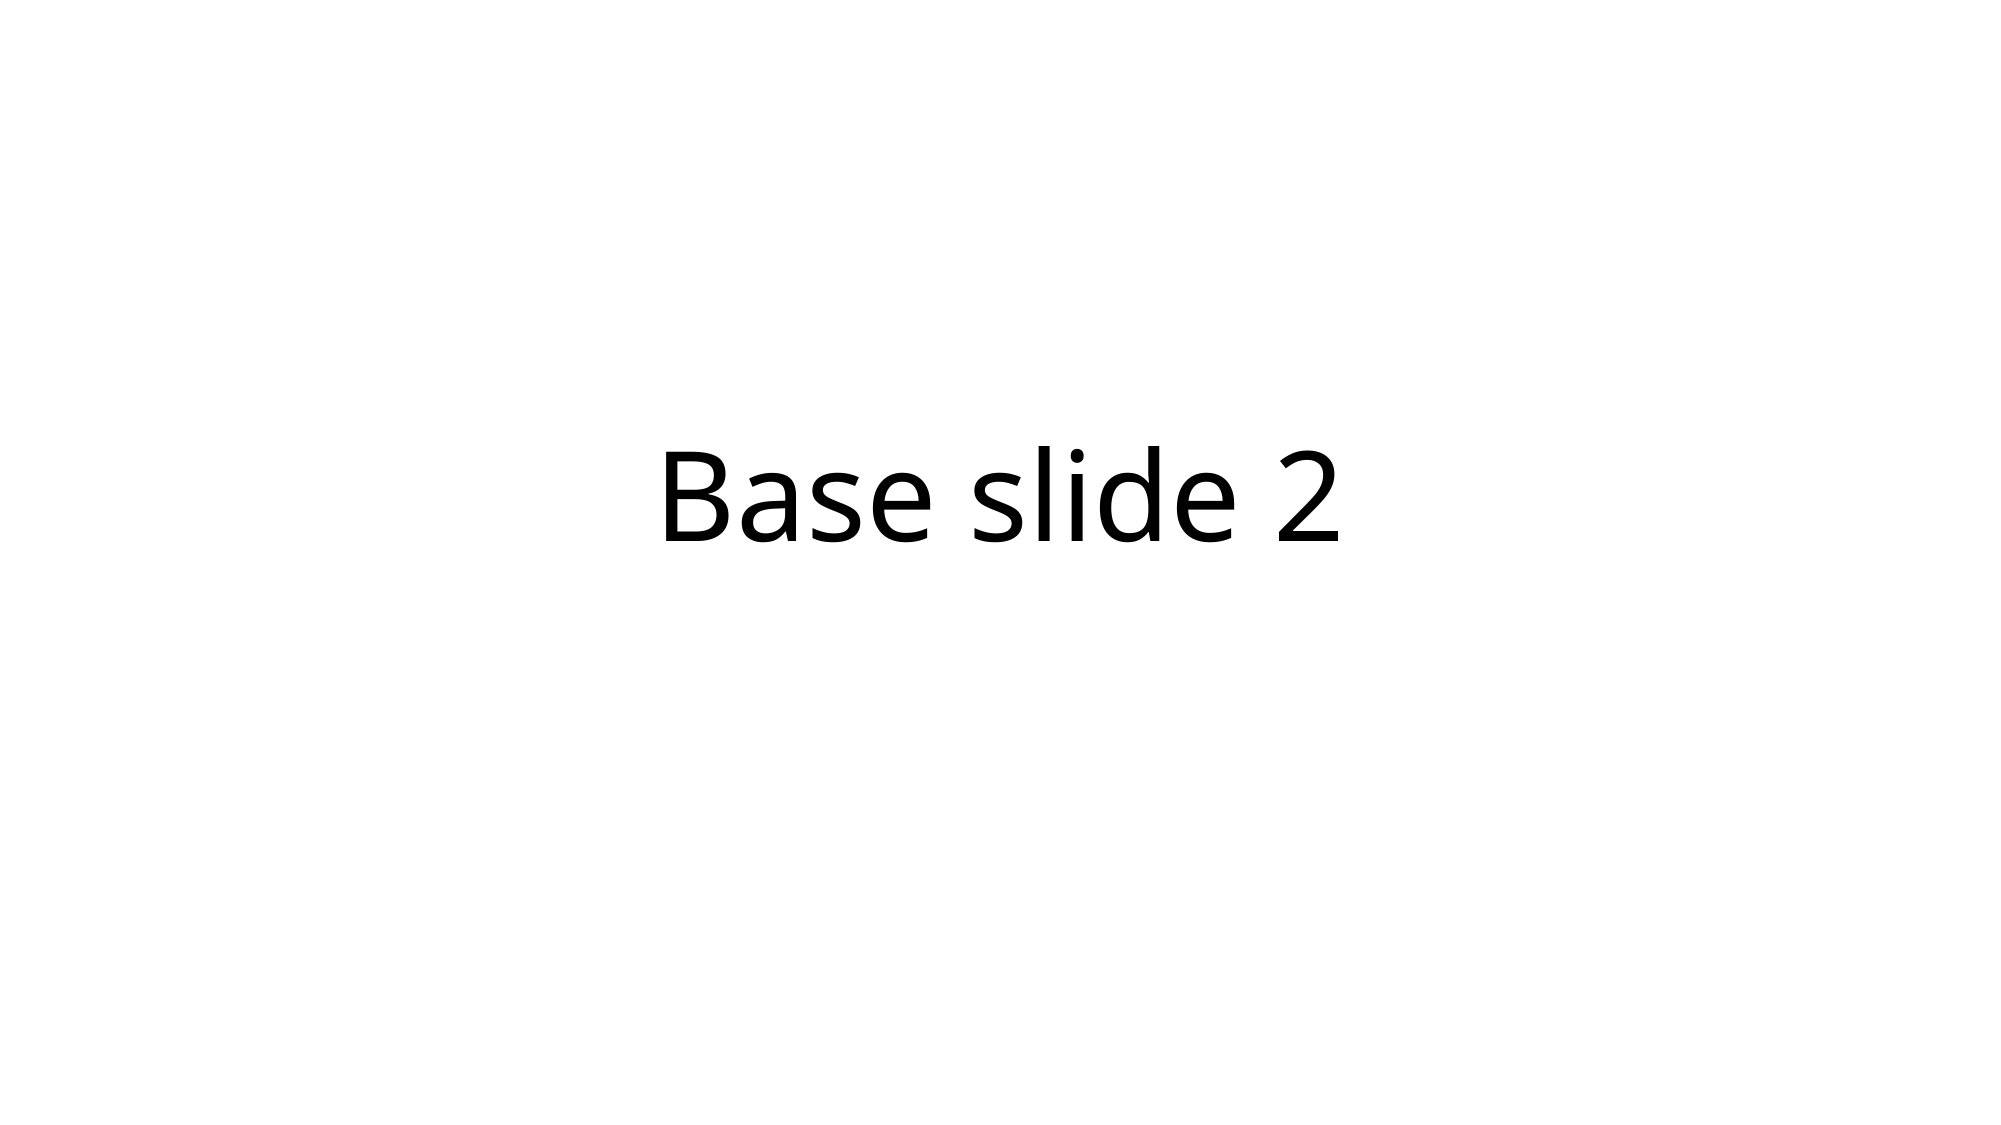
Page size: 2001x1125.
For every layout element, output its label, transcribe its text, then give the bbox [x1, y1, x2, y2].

title Base slide 2 [249, 184, 1750, 576]
